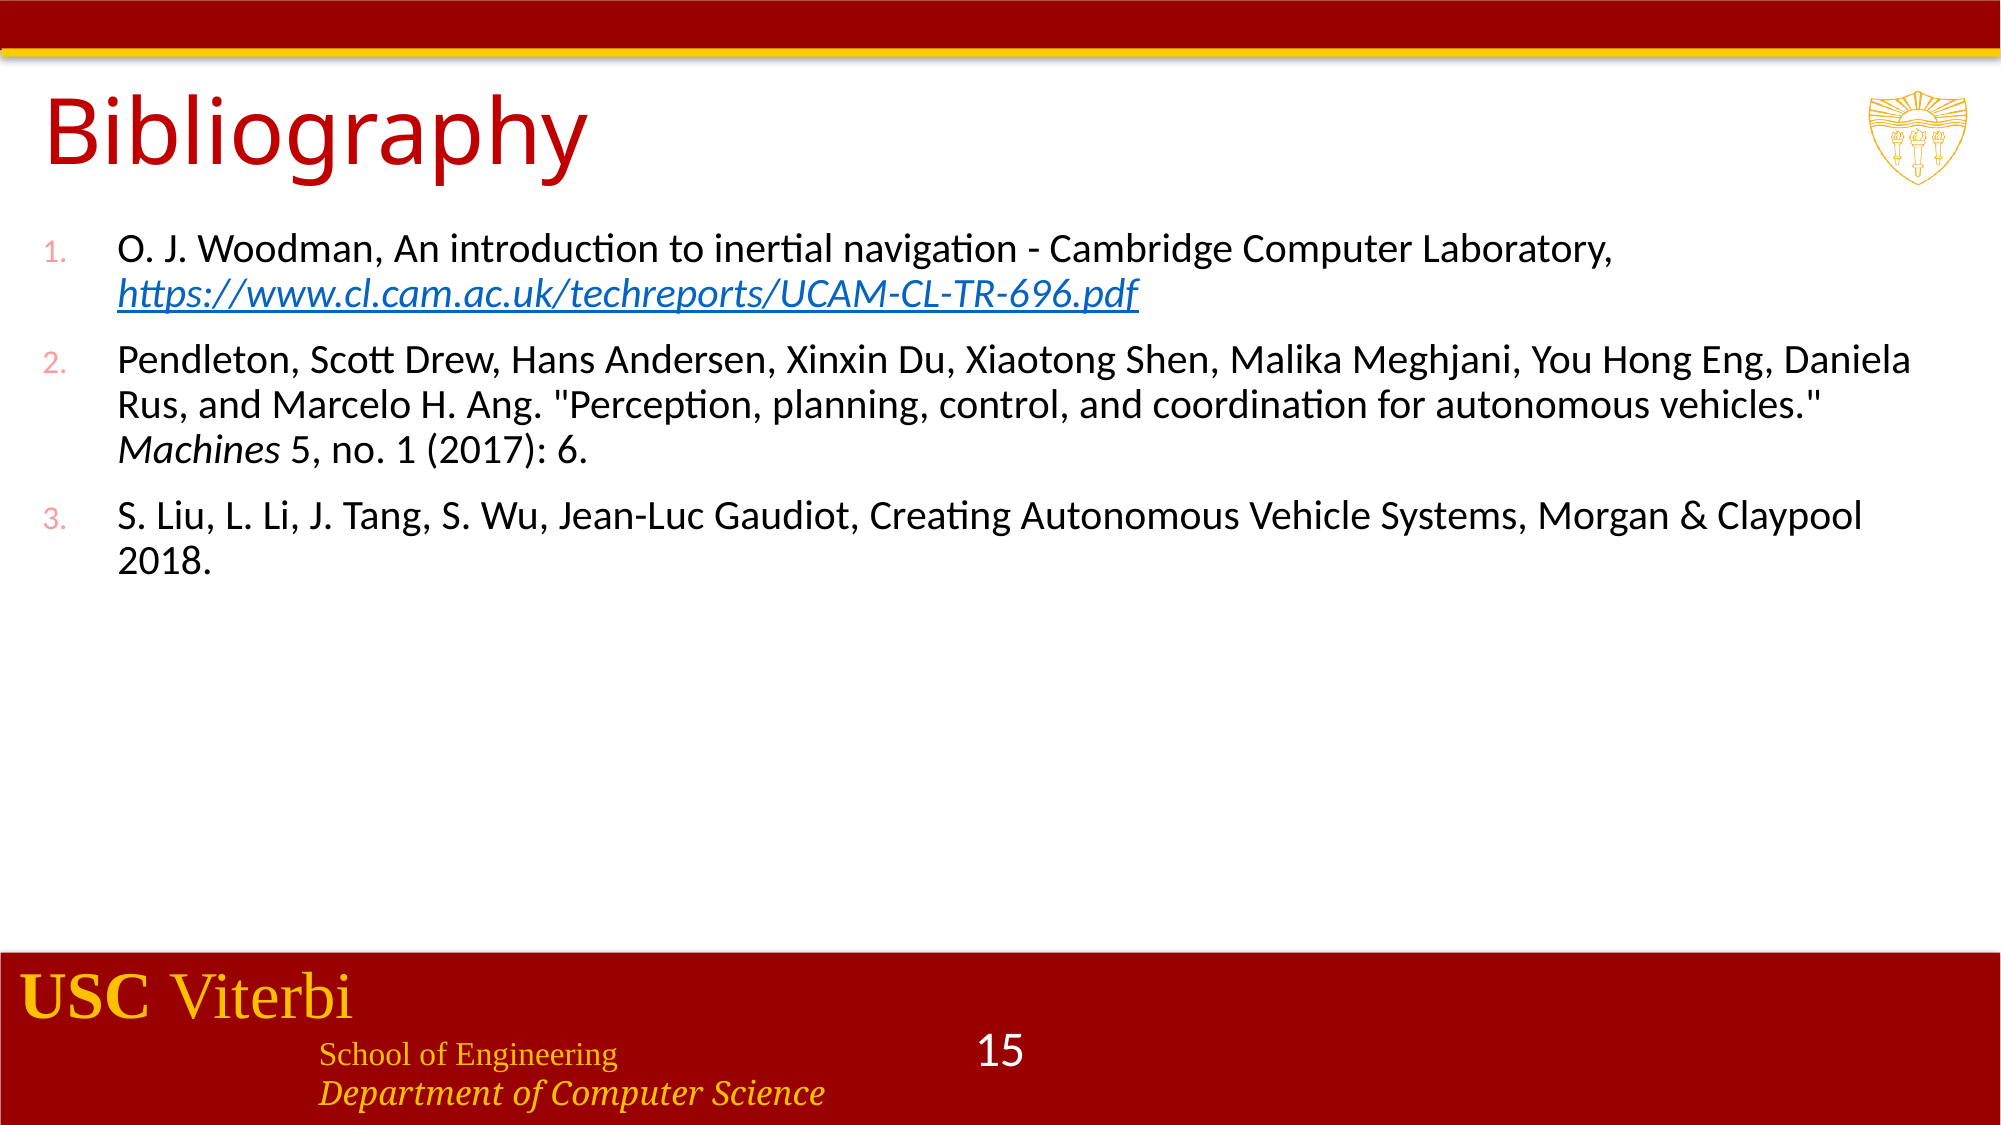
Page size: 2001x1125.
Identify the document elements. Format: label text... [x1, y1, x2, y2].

picture [1836, 76, 2000, 199]
slide_number 15 [774, 1016, 1225, 1077]
title Bibliography [27, 70, 1819, 199]
list O. J. Woodman, An introduction to inertial navigation - Cambridge Computer Laboratory, https://www.cl.cam.ac.uk/techreports/UCAM-CL-TR-696.pdf Pendleton, Scott Drew, Hans Andersen, Xinxin Du, Xiaotong Shen, Malika Meghjani, You Hong Eng, Daniela Rus, and Marcelo H. Ang. "Perception, planning, control, and coordination for autonomous vehicles." Machines 5, no. 1 (2017): 6. S. Liu, L. Li, J. Tang, S. Wu, Jean-Luc Gaudiot, Creating Autonomous Vehicle Systems, Morgan & Claypool 2018. [27, 218, 1947, 933]
